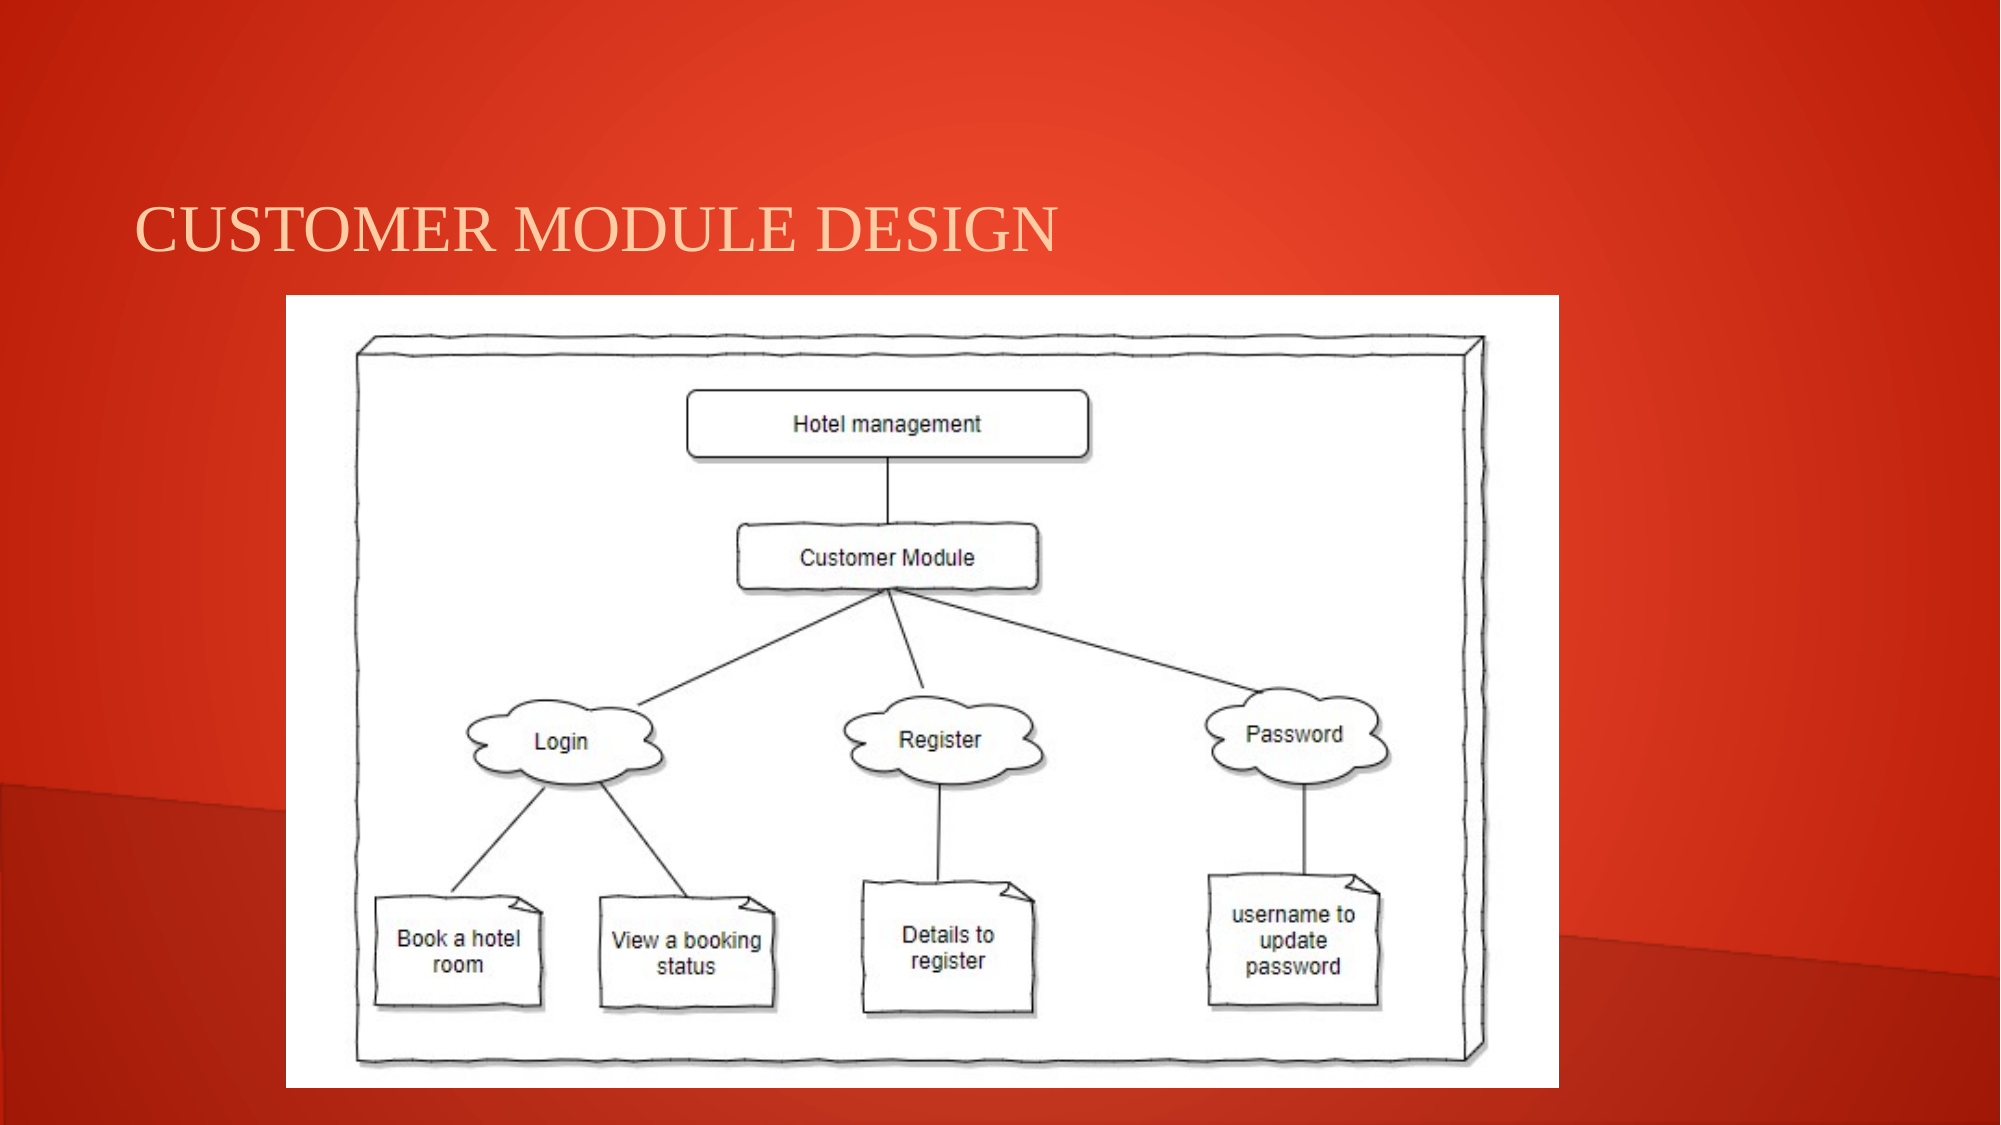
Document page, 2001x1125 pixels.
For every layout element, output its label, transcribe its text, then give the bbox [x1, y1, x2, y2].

picture [0, 0, 2001, 1125]
text_box Customer module design [120, 119, 1533, 332]
